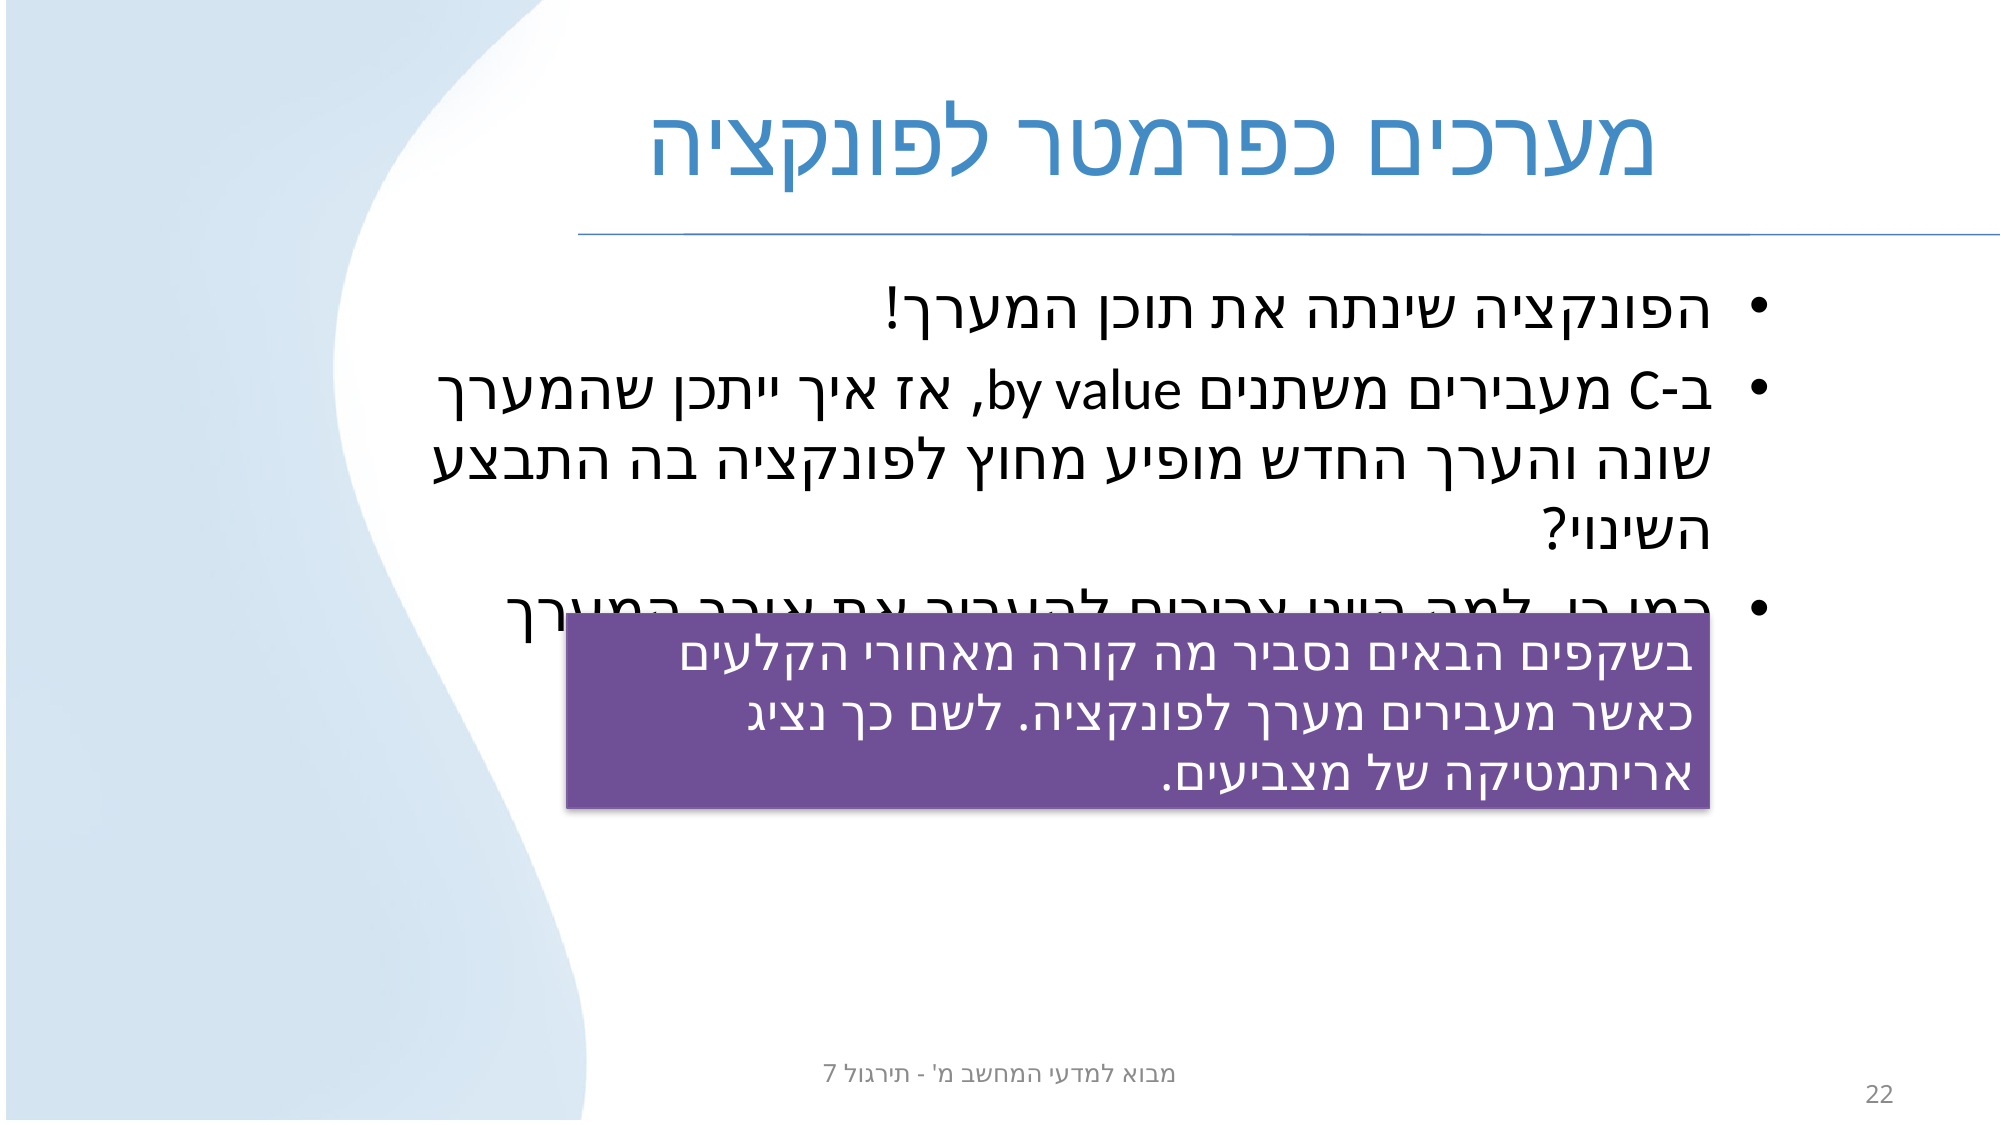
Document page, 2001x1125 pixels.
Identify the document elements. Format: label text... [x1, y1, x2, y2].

list הפונקציה שינתה את תוכן המערך! ב-C מעבירים משתנים by value, אז איך ייתכן שהמערך שונה והערך החדש מופיע מחוץ לפונקציה בה התבצע השינוי? כמו כן, למה היינו צריכים להעביר את אורך המערך לפונקציה? [320, 262, 1785, 1003]
text_box בשקפים הבאים נסביר מה קורה מאחורי הקלעים כאשר מעבירים מערך לפונקציה. לשם כך נציג אריתמטיקה של מצביעים. [566, 613, 1710, 809]
footer מבוא למדעי המחשב מ' - תירגול 7 [683, 1042, 1317, 1103]
slide_number 22 [1442, 1065, 1909, 1125]
title מערכים כפרמטר לפונקציה [601, 44, 1676, 233]
picture [0, 0, 2001, 1125]
